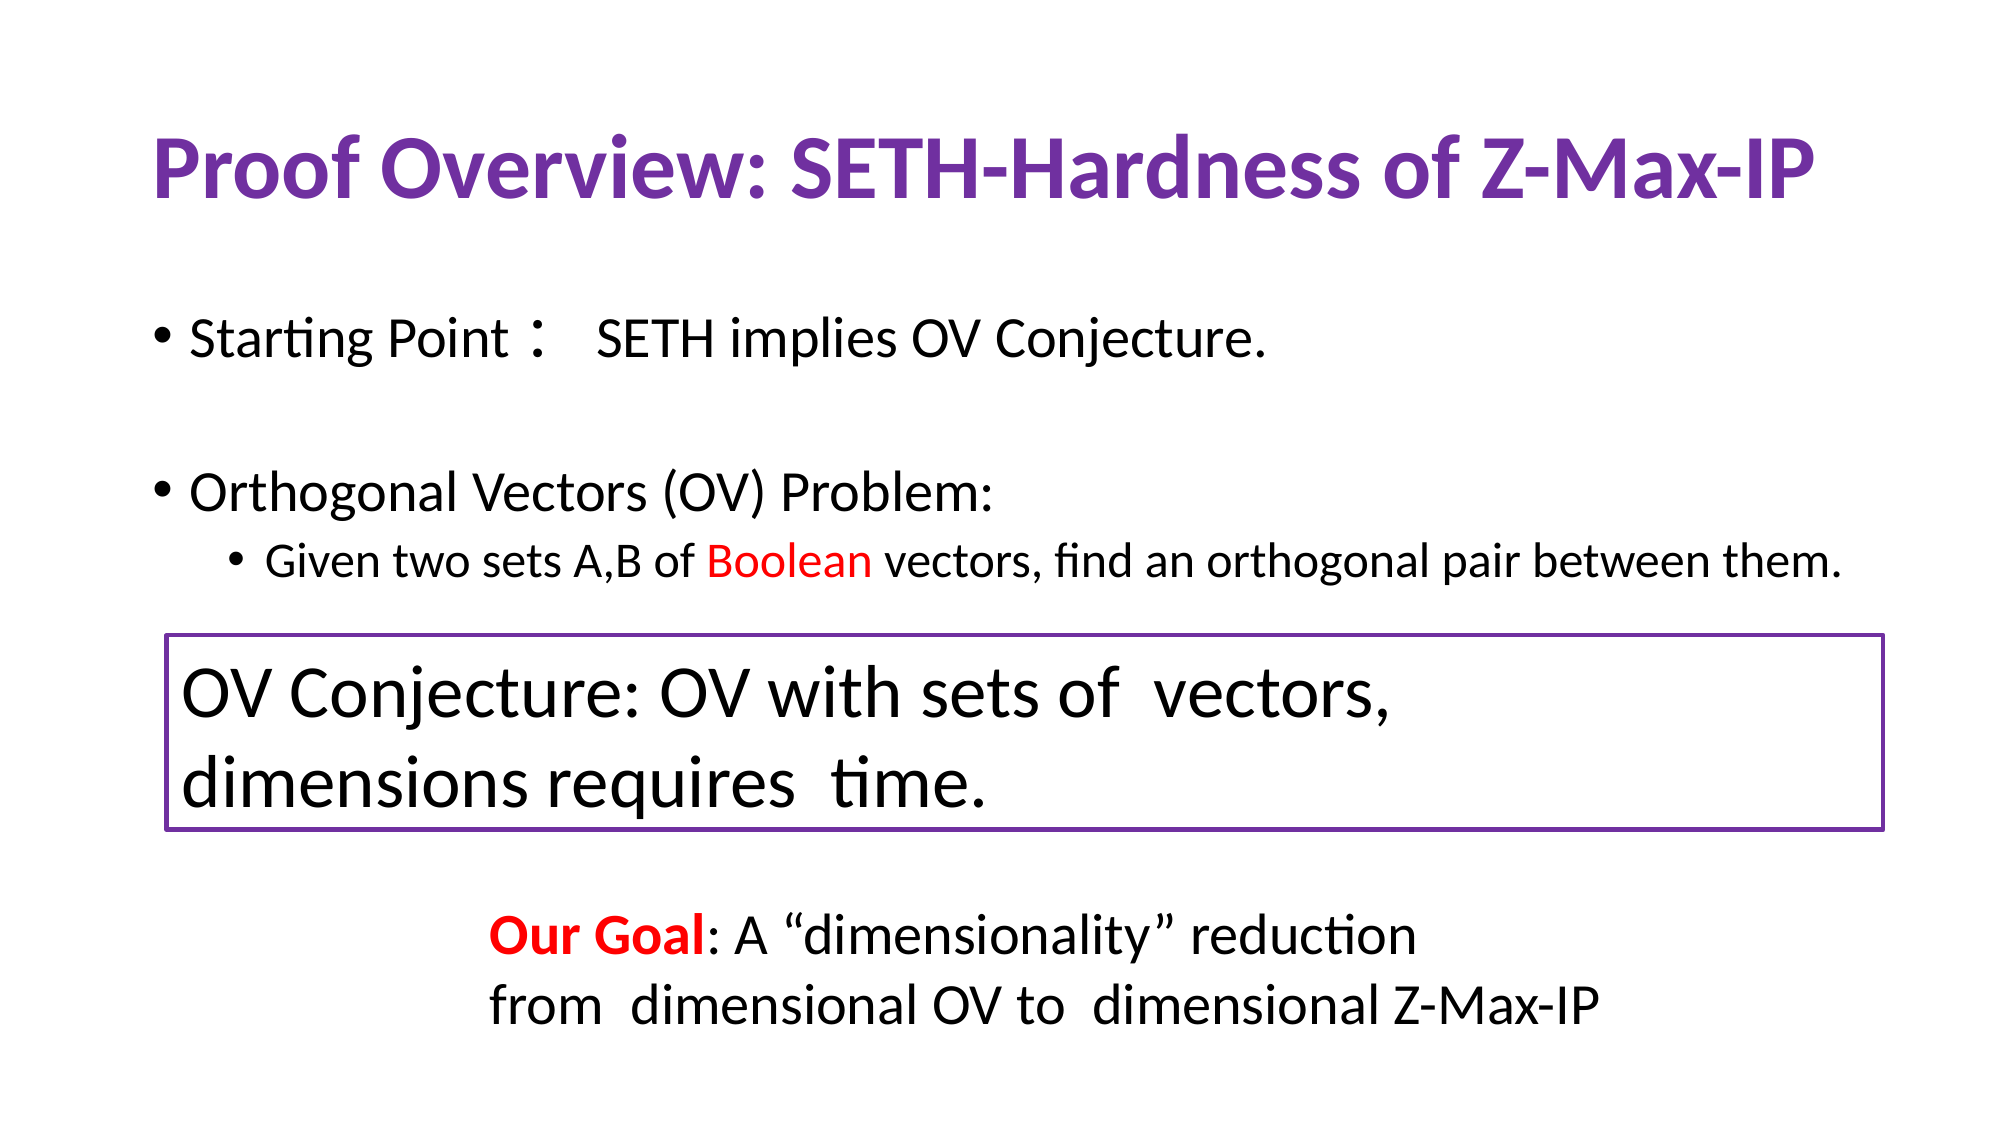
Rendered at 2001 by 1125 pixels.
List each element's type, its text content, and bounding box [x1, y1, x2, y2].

list Starting Point：SETH implies OV Conjecture. Orthogonal Vectors (OV) Problem: Given two sets A,B of Boolean vectors, find an orthogonal pair between them. [137, 299, 1863, 600]
title Proof Overview: SETH-Hardness of Z-Max-IP [137, 59, 1863, 278]
